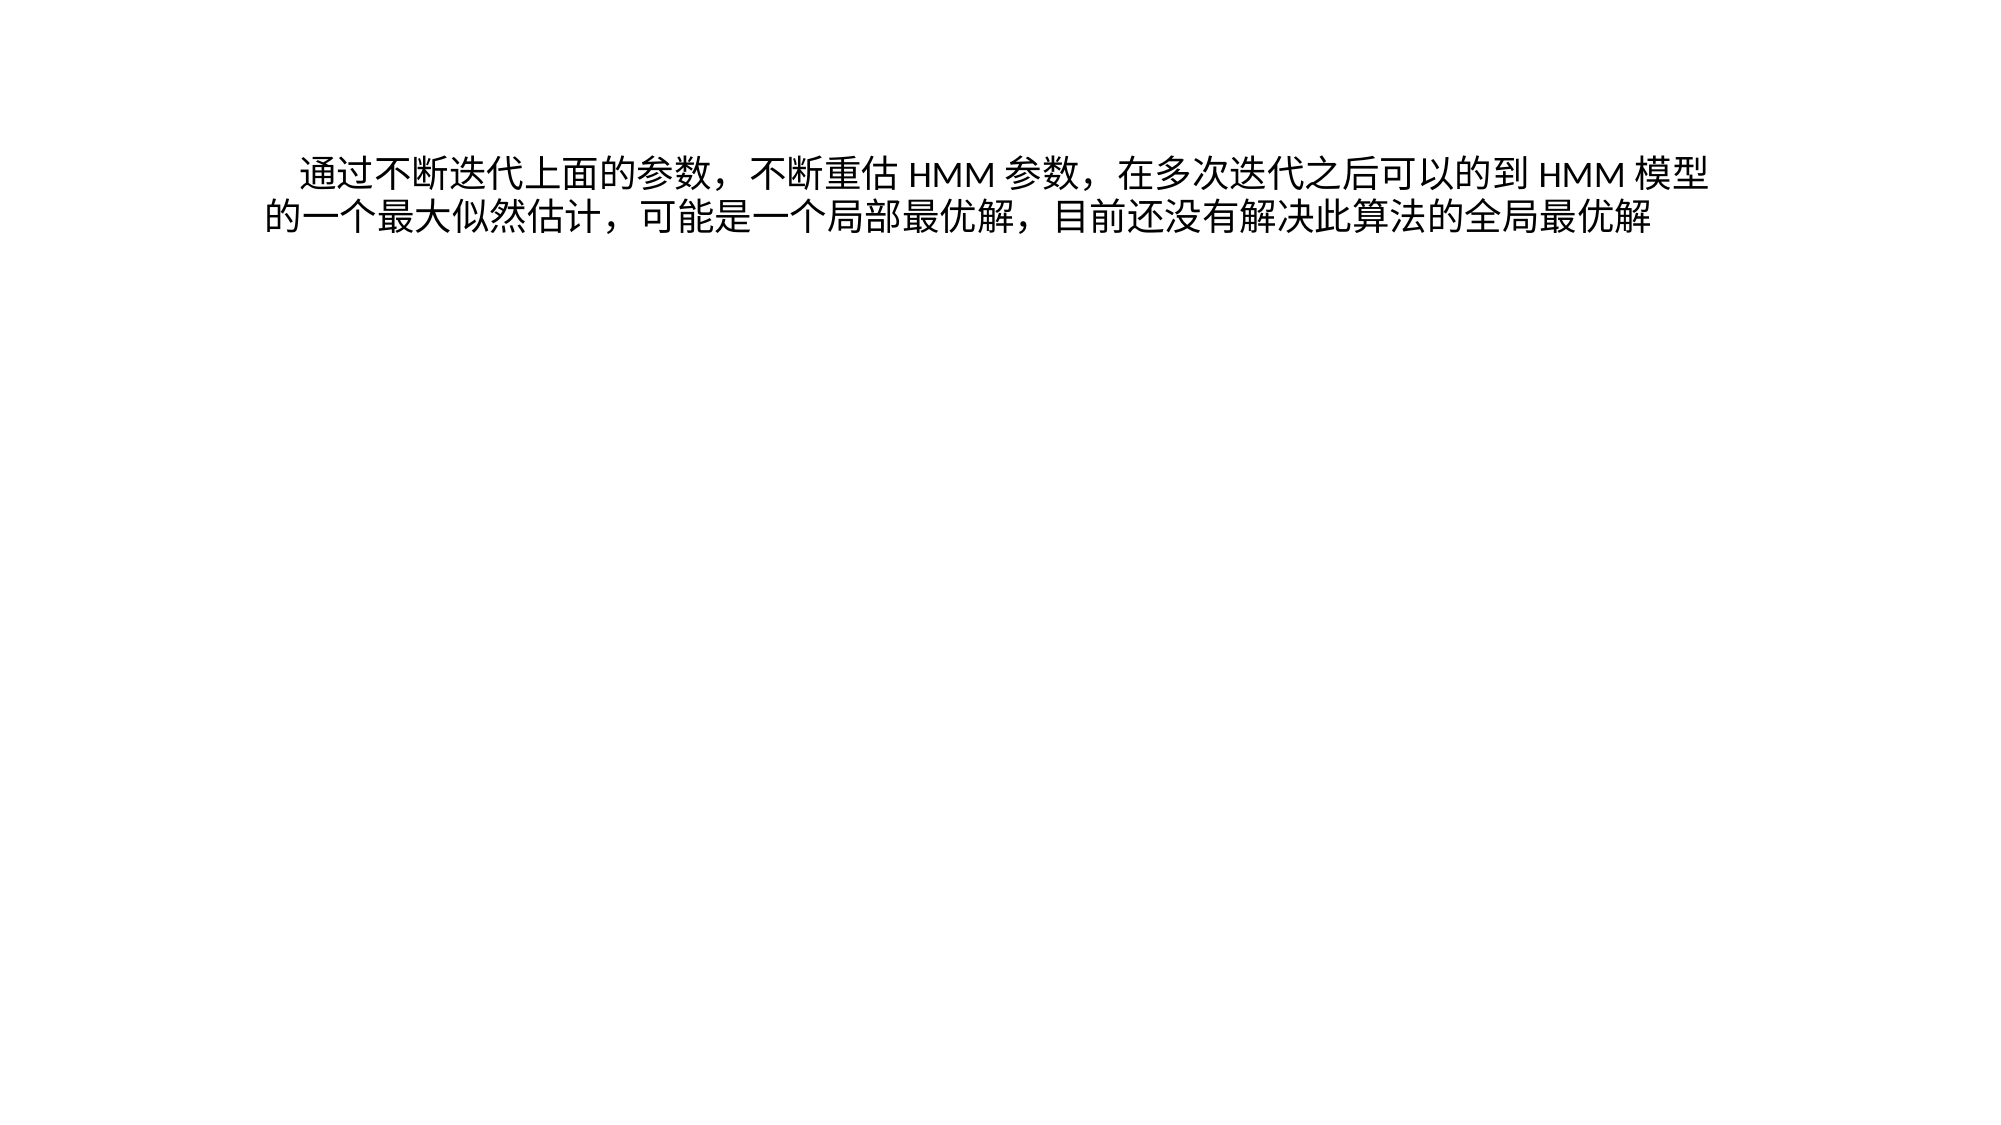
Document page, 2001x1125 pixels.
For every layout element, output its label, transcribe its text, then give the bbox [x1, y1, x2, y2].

subtitle 通过不断迭代上面的参数，不断重估HMM参数，在多次迭代之后可以的到HMM模型的一个最大似然估计，可能是一个局部最优解，目前还没有解决此算法的全局最优解 [249, 136, 1750, 863]
